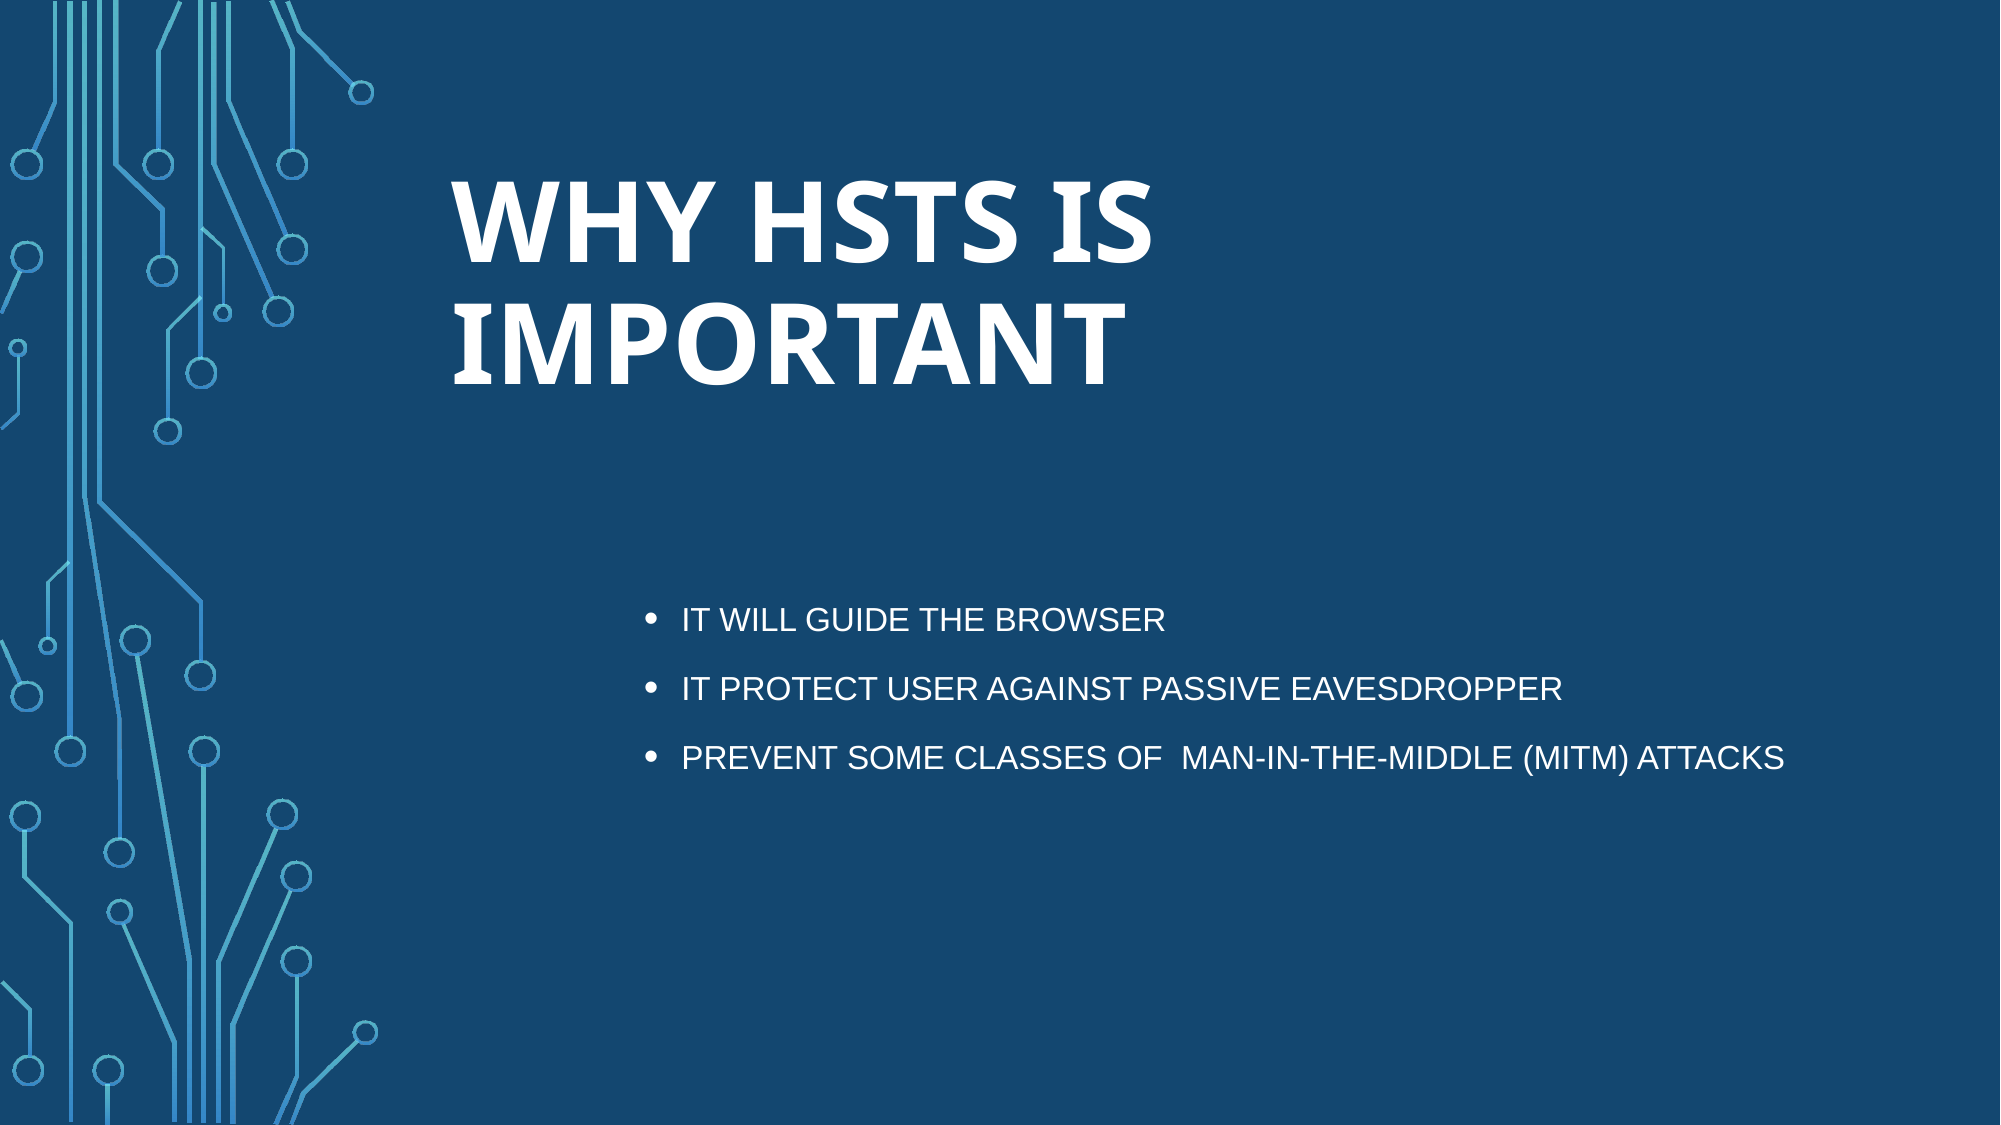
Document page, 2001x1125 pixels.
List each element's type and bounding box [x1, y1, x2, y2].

picture [379, 0, 2000, 1125]
text_box [0, 0, 379, 1125]
